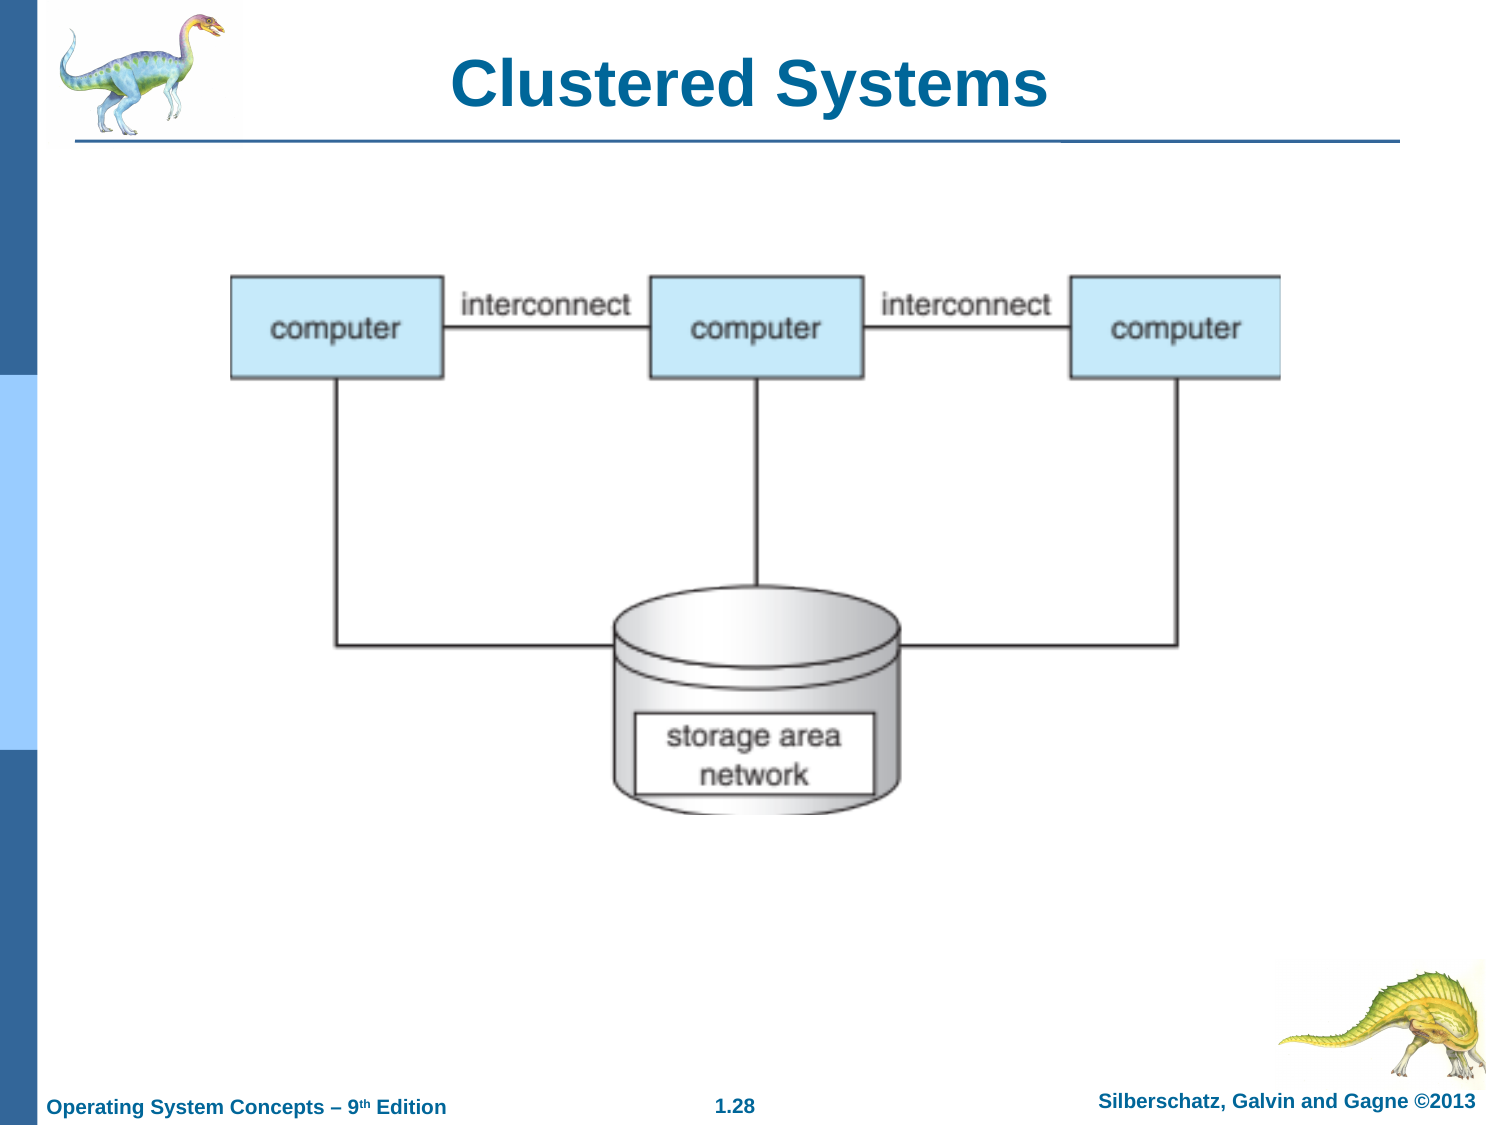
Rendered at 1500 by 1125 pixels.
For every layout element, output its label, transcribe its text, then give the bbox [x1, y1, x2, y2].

title Clustered Systems [75, 32, 1425, 128]
picture [1275, 959, 1486, 1090]
picture [46, 0, 243, 149]
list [230, 255, 1281, 834]
